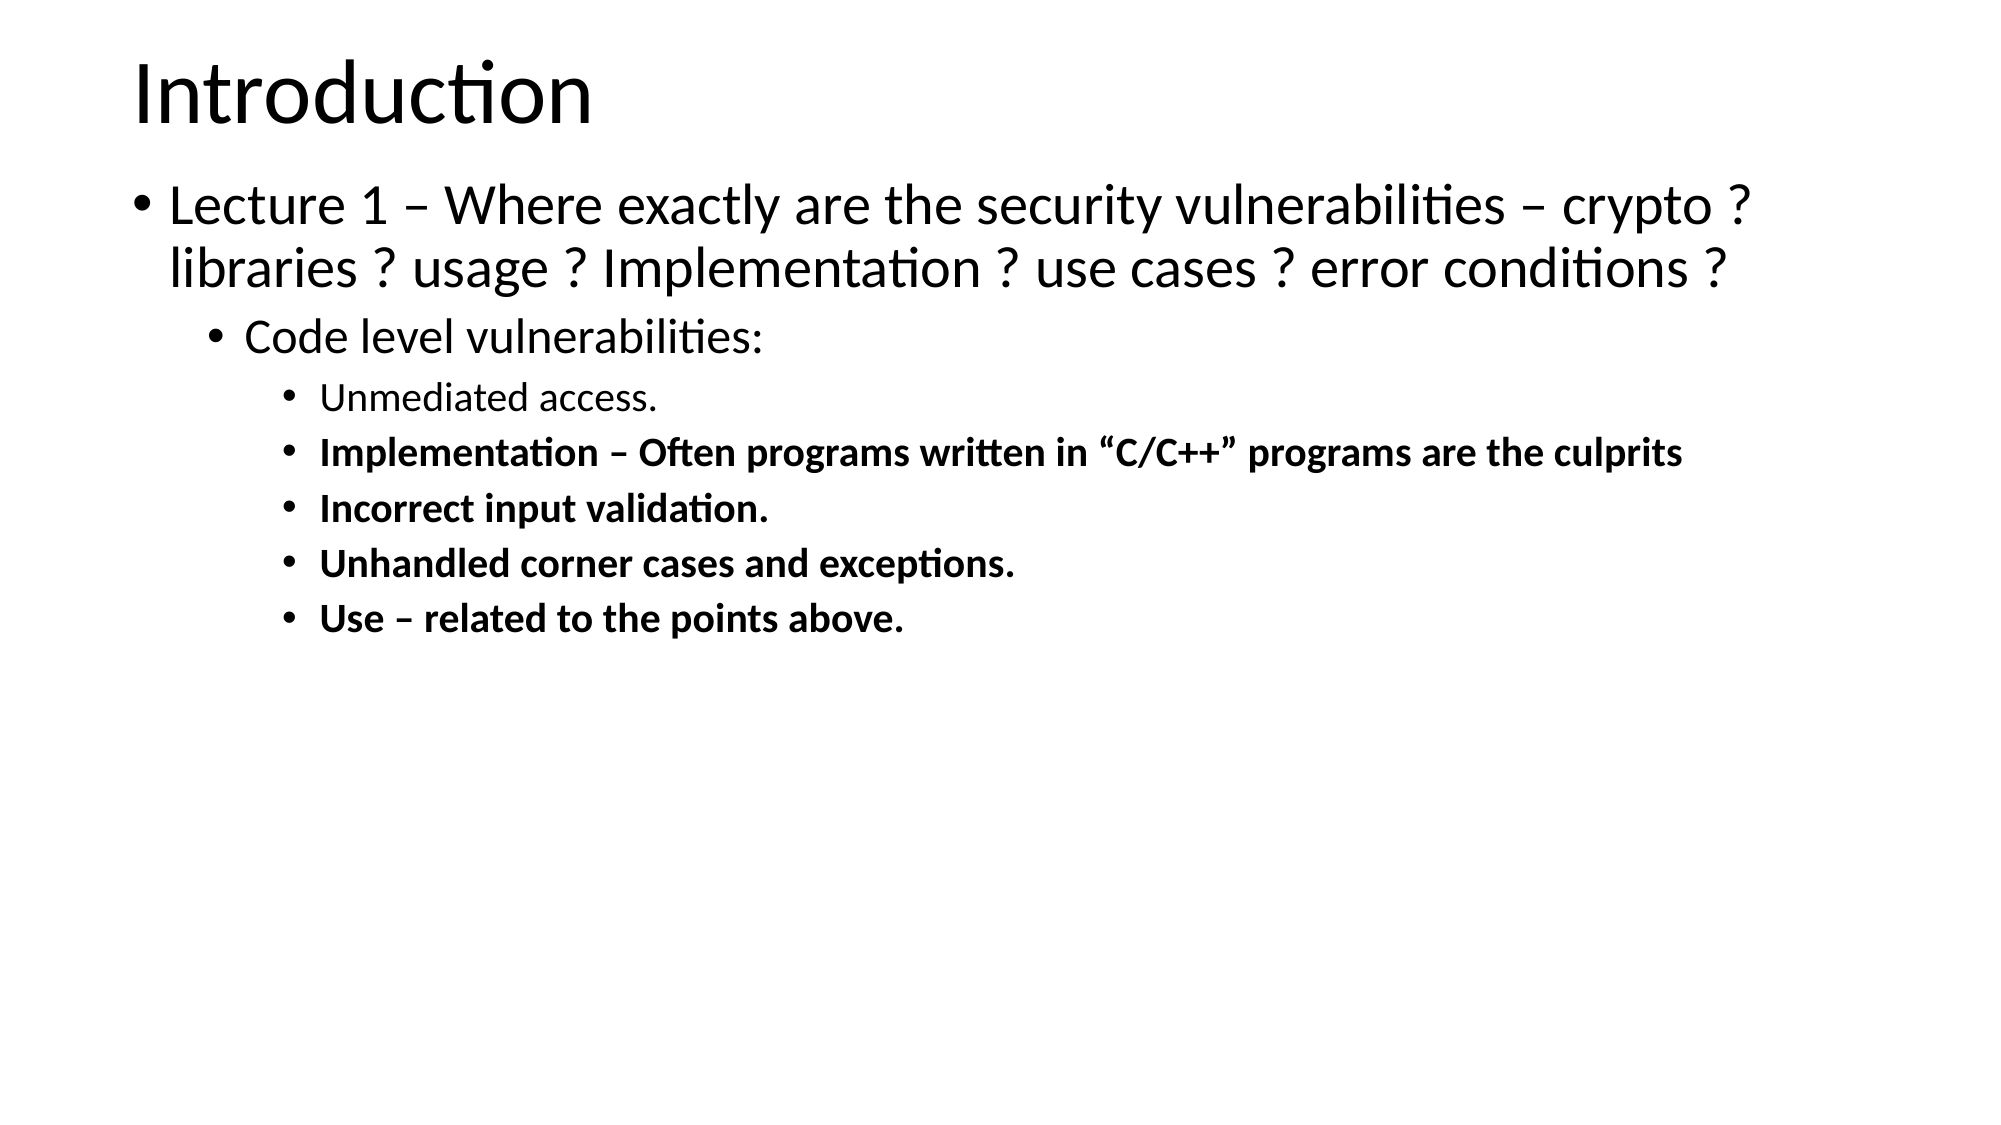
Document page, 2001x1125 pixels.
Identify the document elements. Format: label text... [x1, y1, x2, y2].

title Introduction [117, 0, 1842, 167]
list Lecture 1 – Where exactly are the security vulnerabilities – crypto ? libraries ? usage ? Implementation ? use cases ? error conditions ? Code level vulnerabilities: Unmediated access. Implementation – Often programs written in “C/C++” programs are the culprits Incorrect input validation. Unhandled corner cases and exceptions. Use – related to the points above. [117, 167, 1863, 1014]
